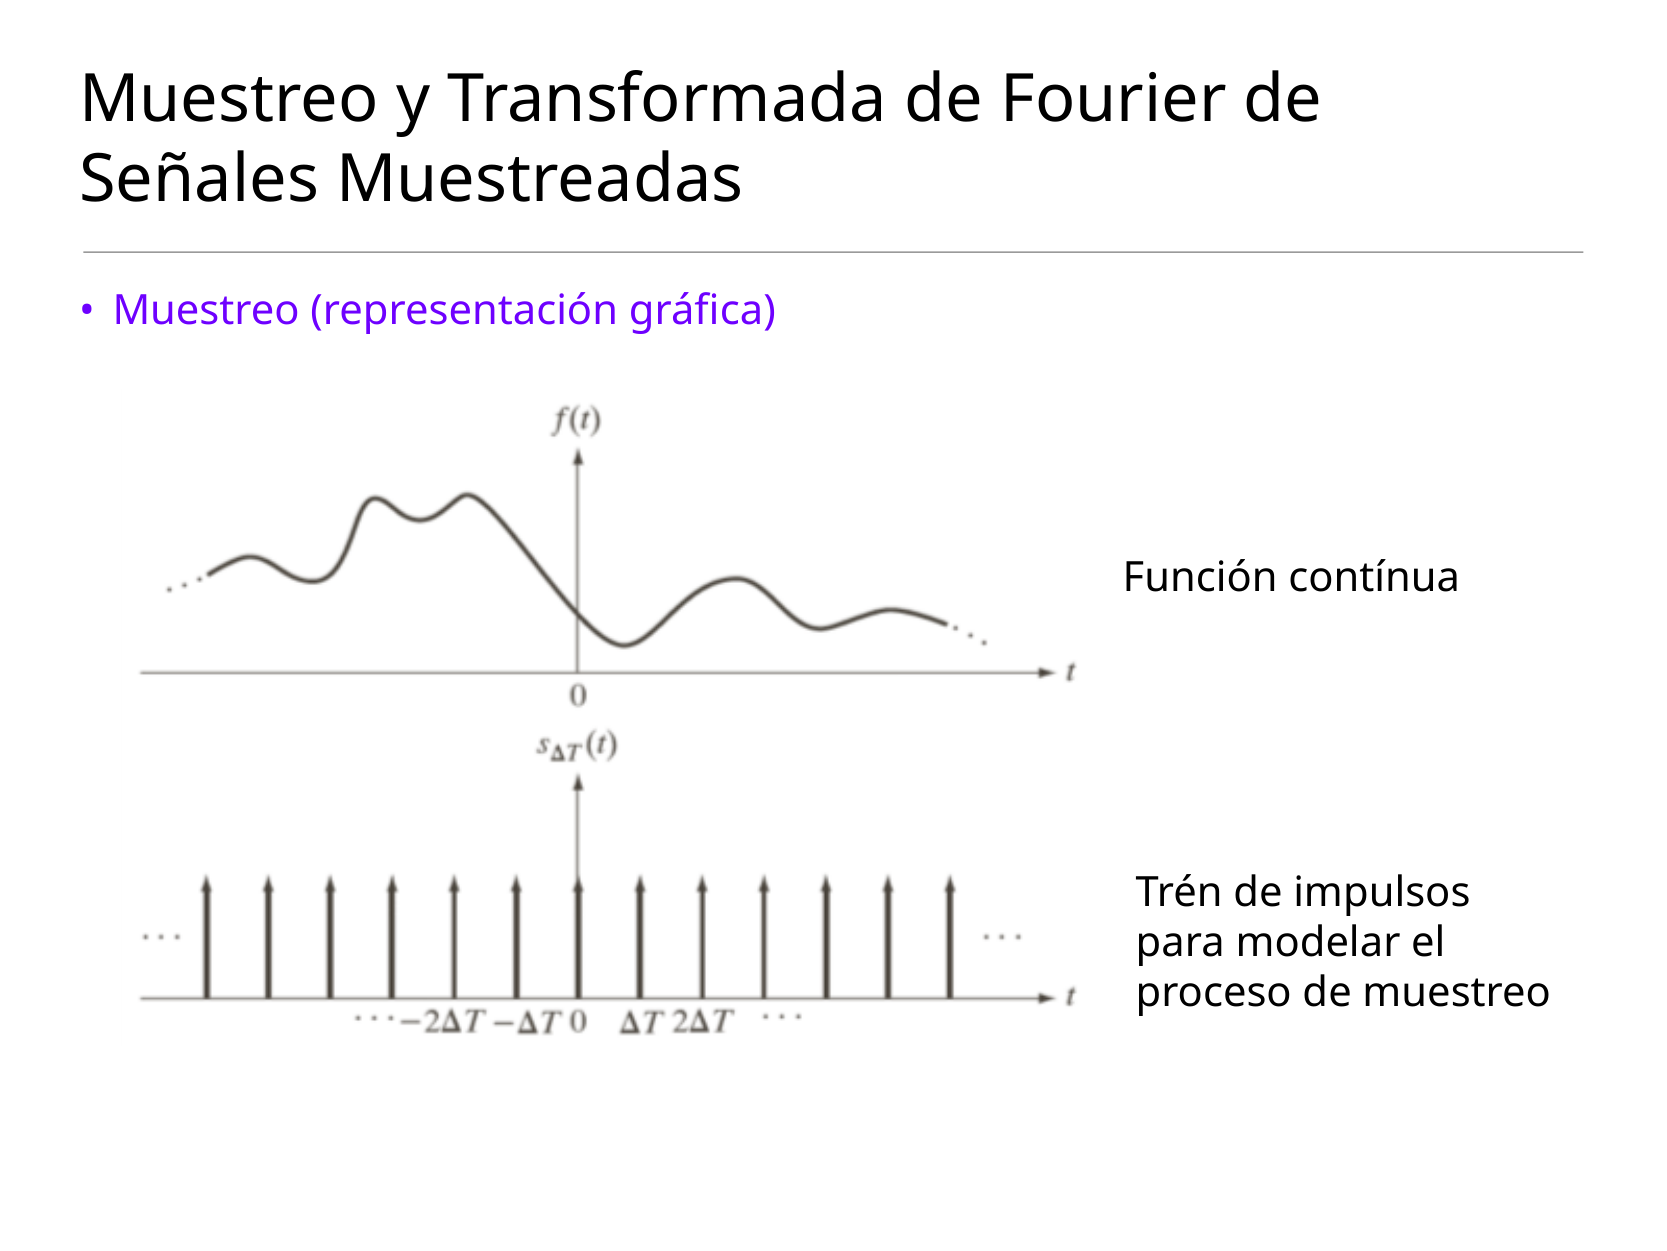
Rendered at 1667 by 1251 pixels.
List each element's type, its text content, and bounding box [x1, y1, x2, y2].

list Muestreo (representación gráfica) [72, 276, 1595, 1120]
title Muestreo y Transformada de Fourier de Señales Muestreadas [72, 41, 1595, 222]
picture [120, 389, 1099, 1047]
text_box Función contínua [1122, 549, 1461, 600]
text_box Trén de impulsos para modelar el proceso de muestreo [1135, 854, 1557, 1015]
